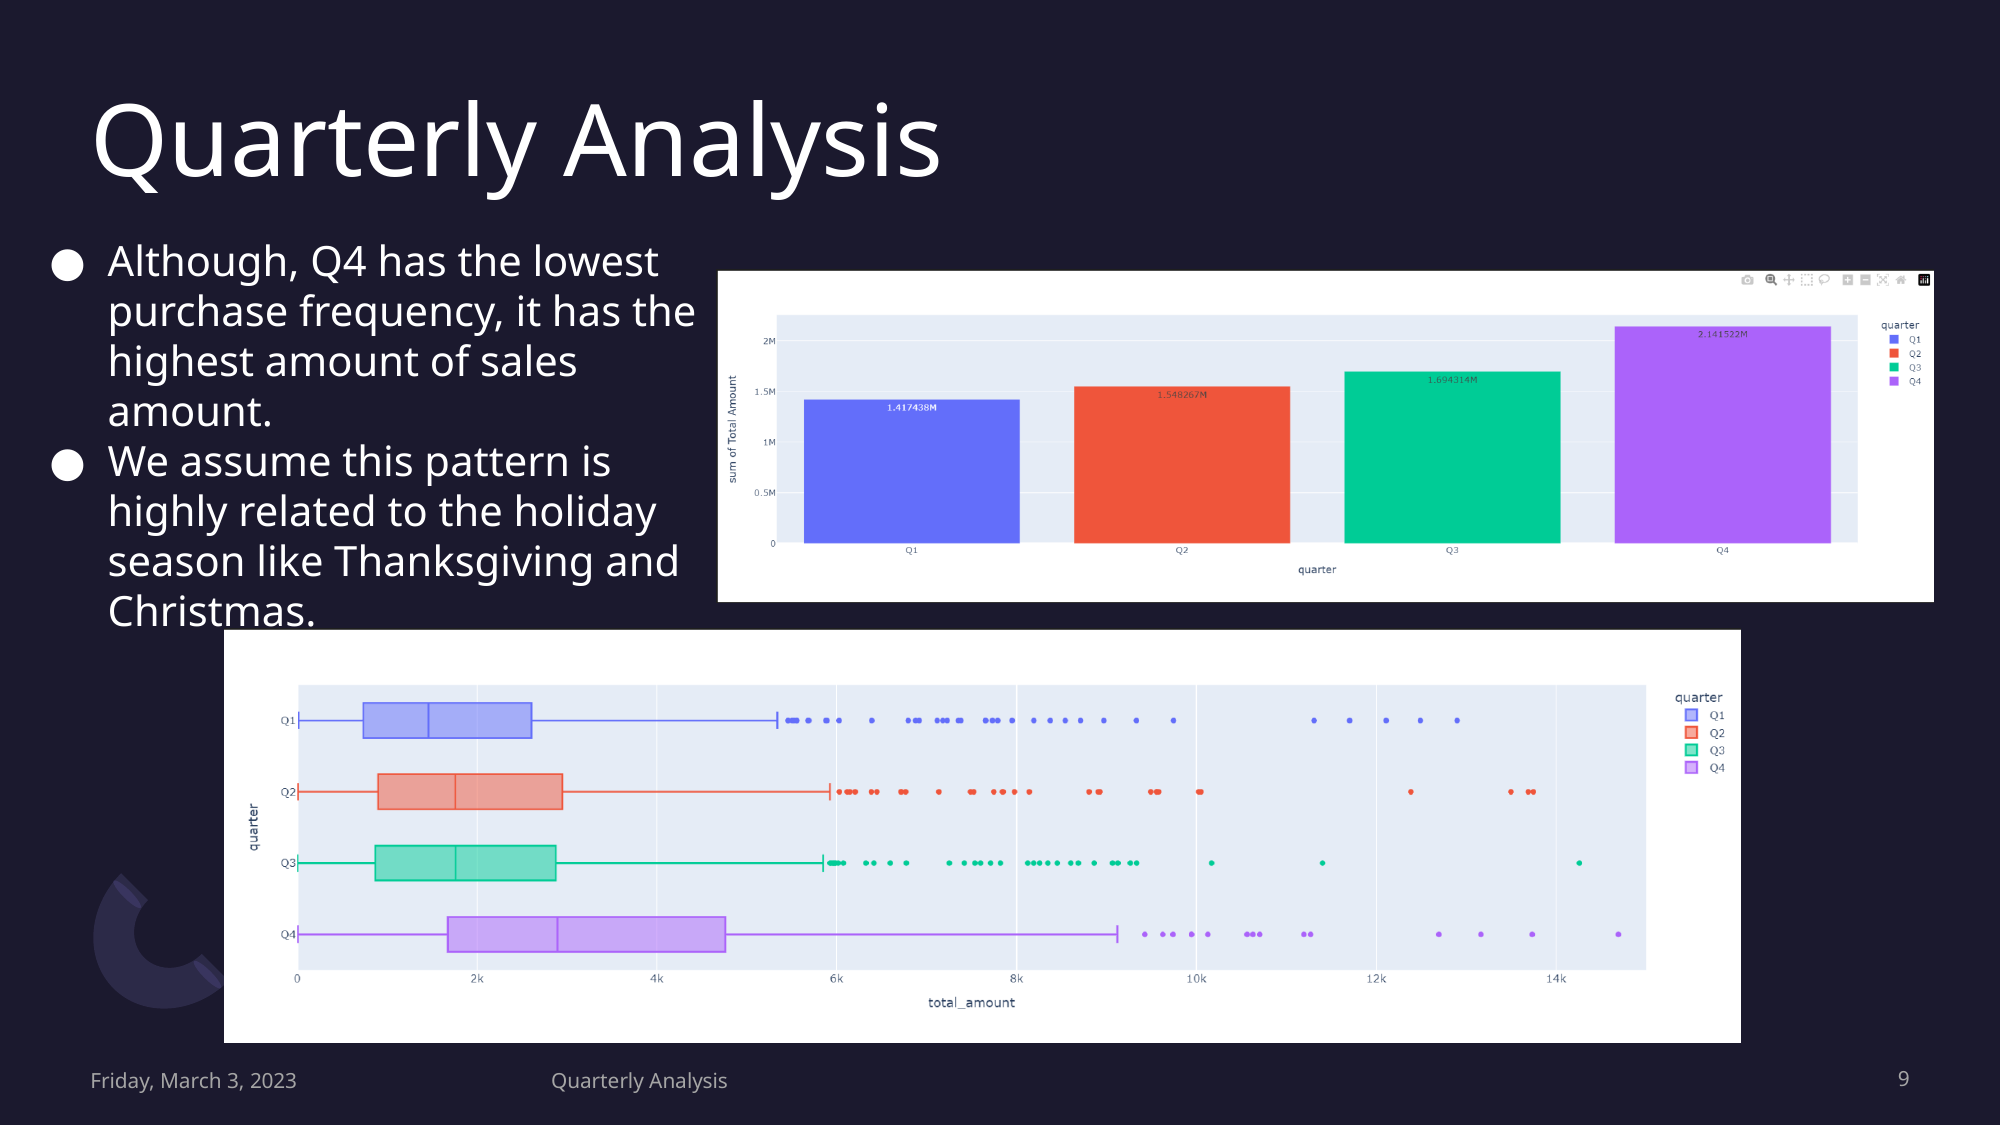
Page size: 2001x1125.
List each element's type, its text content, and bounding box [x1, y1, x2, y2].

footer Quarterly Analysis [551, 1067, 1598, 1093]
text_box Although, Q4 has the lowest purchase frequency, it has the highest amount of sales amount. We assume this pattern is highly related to the holiday season like Thanksgiving and Christmas. [17, 219, 719, 651]
picture [223, 627, 1741, 1043]
picture [716, 269, 1934, 604]
title Quarterly Analysis [90, 90, 1910, 268]
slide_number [90, 1067, 522, 1093]
slide_number ‹#› [1632, 1067, 1910, 1093]
